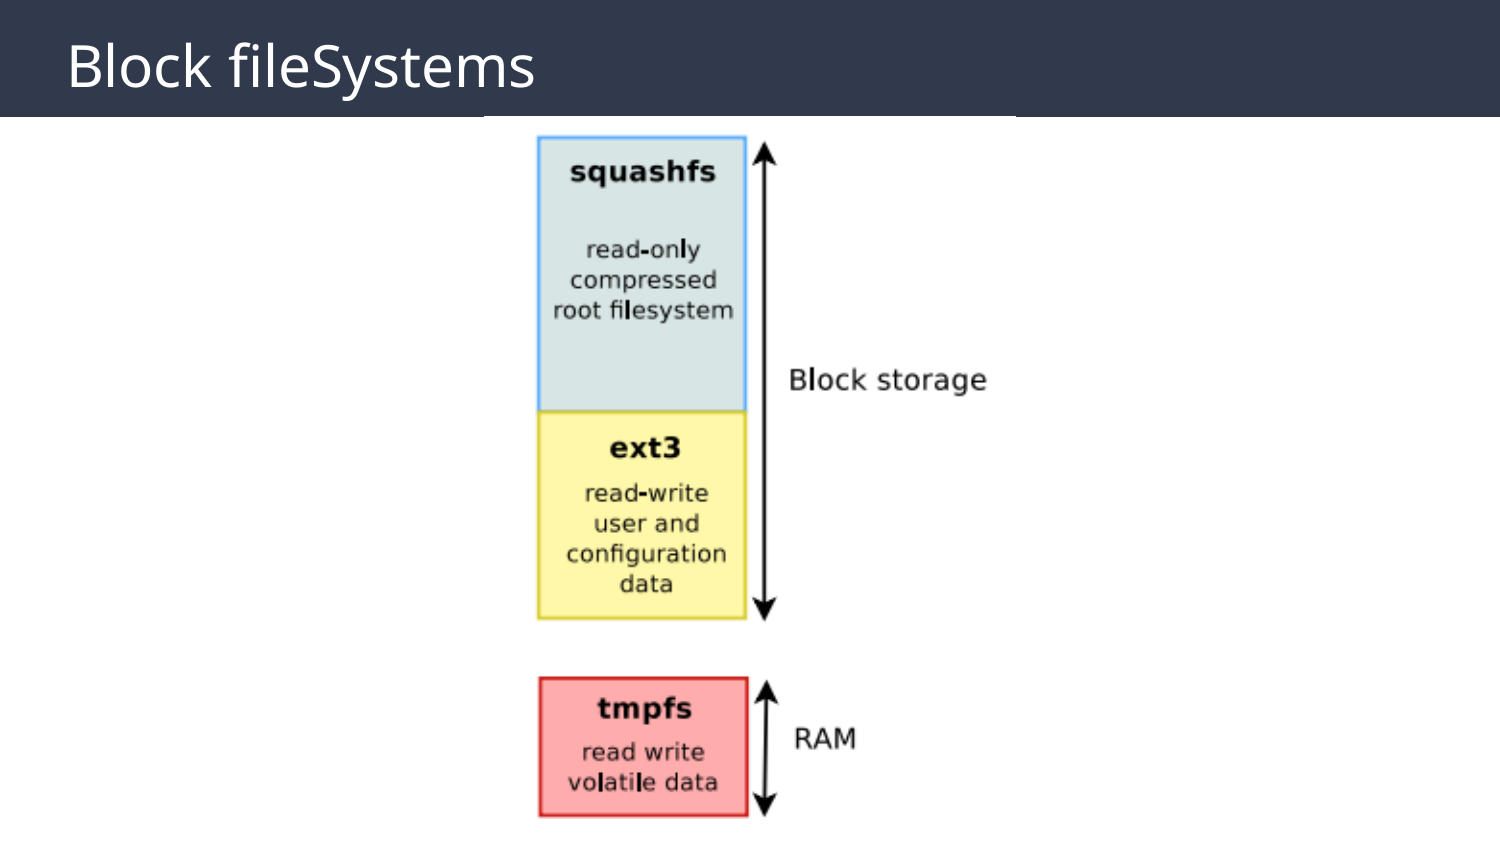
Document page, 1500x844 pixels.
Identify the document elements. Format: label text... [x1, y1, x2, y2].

title Block fileSystems [51, 14, 1449, 117]
picture [484, 116, 1016, 844]
